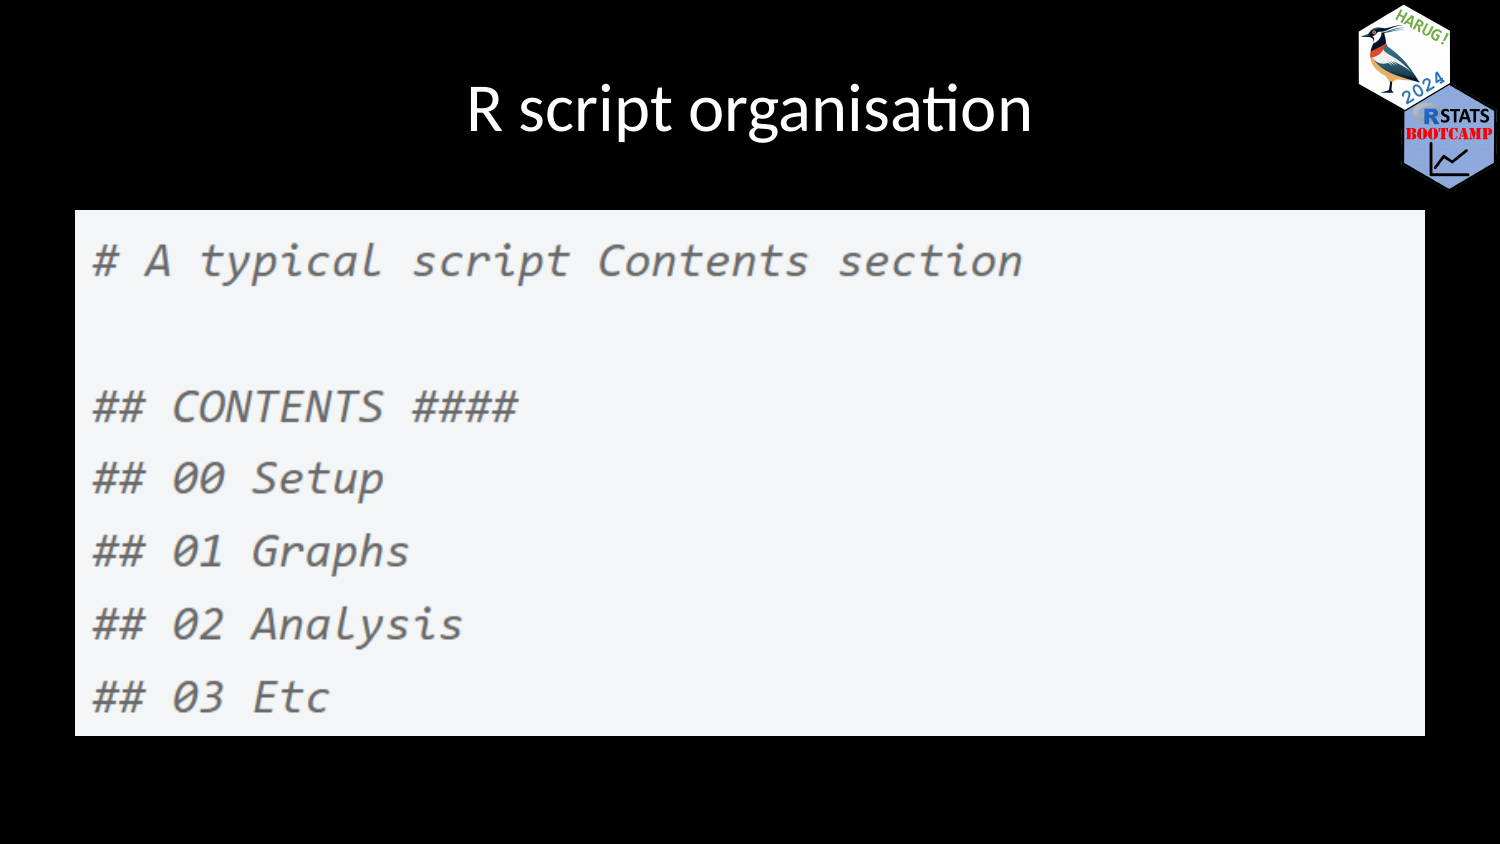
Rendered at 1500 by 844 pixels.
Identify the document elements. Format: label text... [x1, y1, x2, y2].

title R script organisation [75, 33, 1425, 175]
picture [74, 210, 1426, 736]
picture [1355, 1, 1500, 193]
